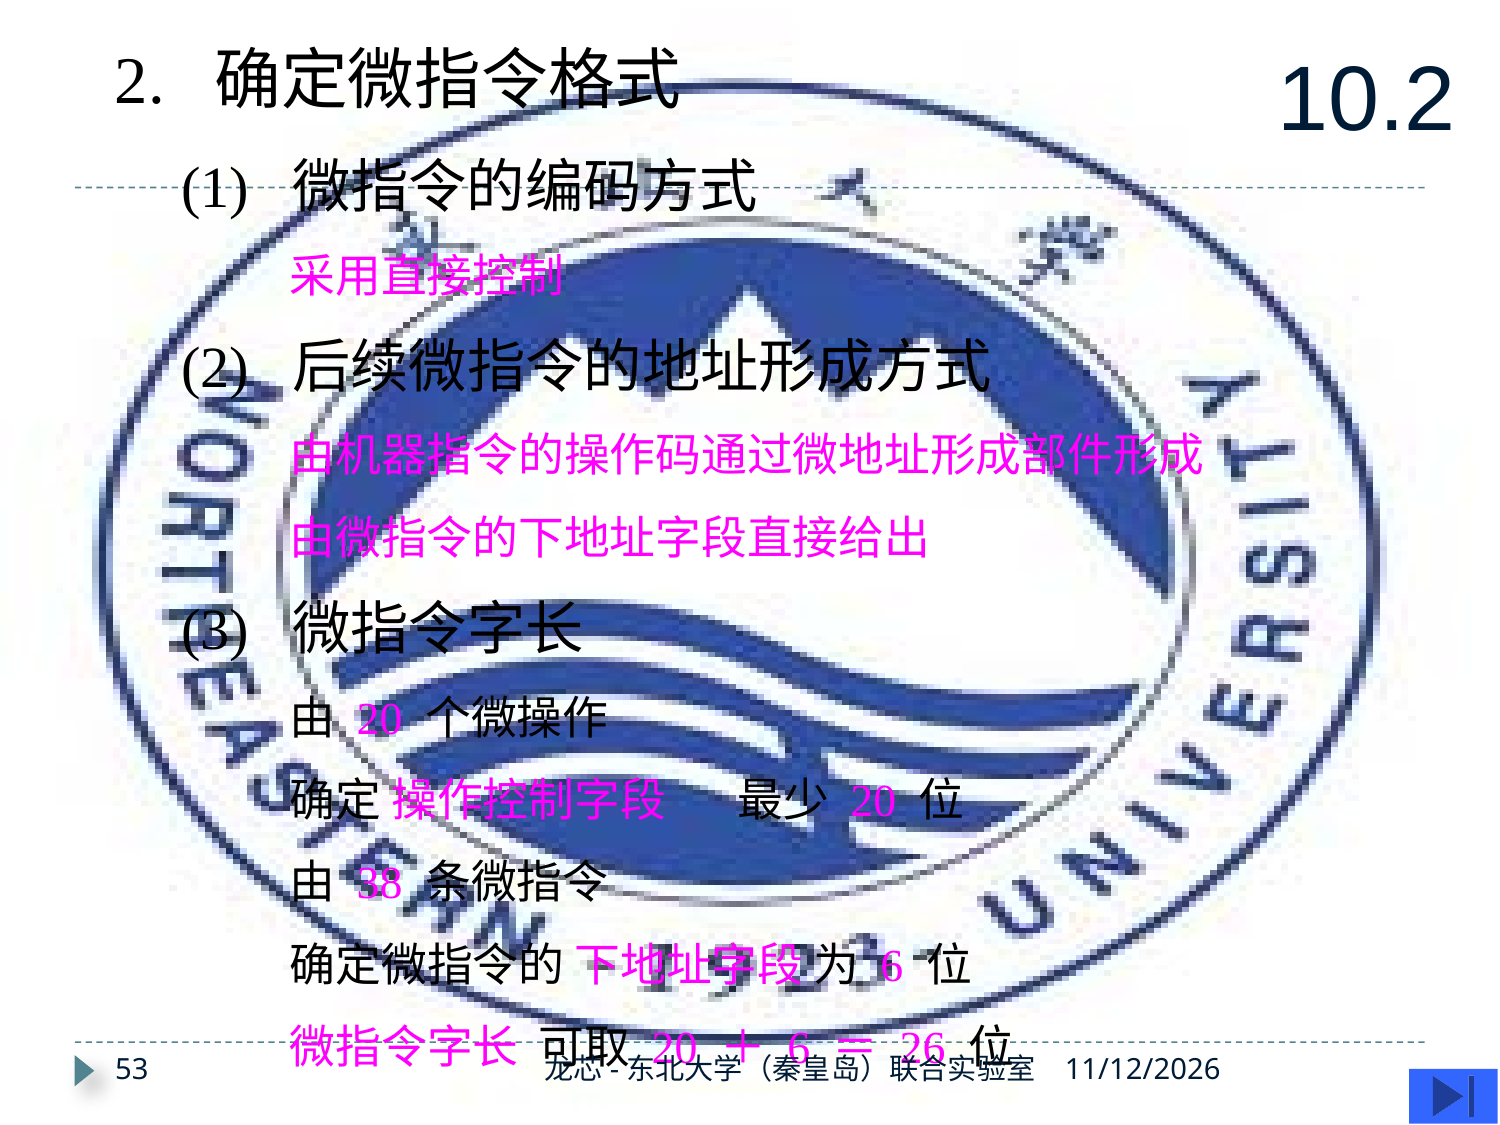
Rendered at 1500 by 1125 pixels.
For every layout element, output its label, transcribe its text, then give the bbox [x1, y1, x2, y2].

text_box (1) 微指令的编码方式 [166, 141, 975, 227]
text_box 2. 确定微指令格式 [99, 29, 1025, 125]
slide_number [1051, 1042, 1426, 1103]
text_box 由机器指令的操作码通过微地址形成部件形成 [275, 418, 1349, 489]
slide_number 53 [100, 1042, 426, 1103]
text_box 由 20 个微操作 [275, 680, 1049, 751]
text_box 由 38 条微指令 [275, 845, 774, 916]
picture [0, 0, 1500, 1125]
text_box 10.2 [1262, 24, 1500, 163]
text_box (2) 后续微指令的地址形成方式 [166, 321, 1175, 407]
text_box 微指令字长 可取 20 ＋ 6 ＝ 26 位 [274, 1010, 1099, 1081]
text_box 确定微指令的 下地址字段 为 6 位 [274, 928, 1099, 998]
text_box 采用直接控制 [275, 239, 999, 309]
text_box 由微指令的下地址字段直接给出 [275, 501, 1124, 572]
text_box [1409, 1068, 1498, 1124]
text_box (3) 微指令字长 [166, 583, 875, 669]
text_box 确定 操作控制字段 最少 20 位 [274, 763, 1099, 834]
footer 龙芯-东北大学（秦皇岛）联合实验室 [475, 1042, 1051, 1103]
